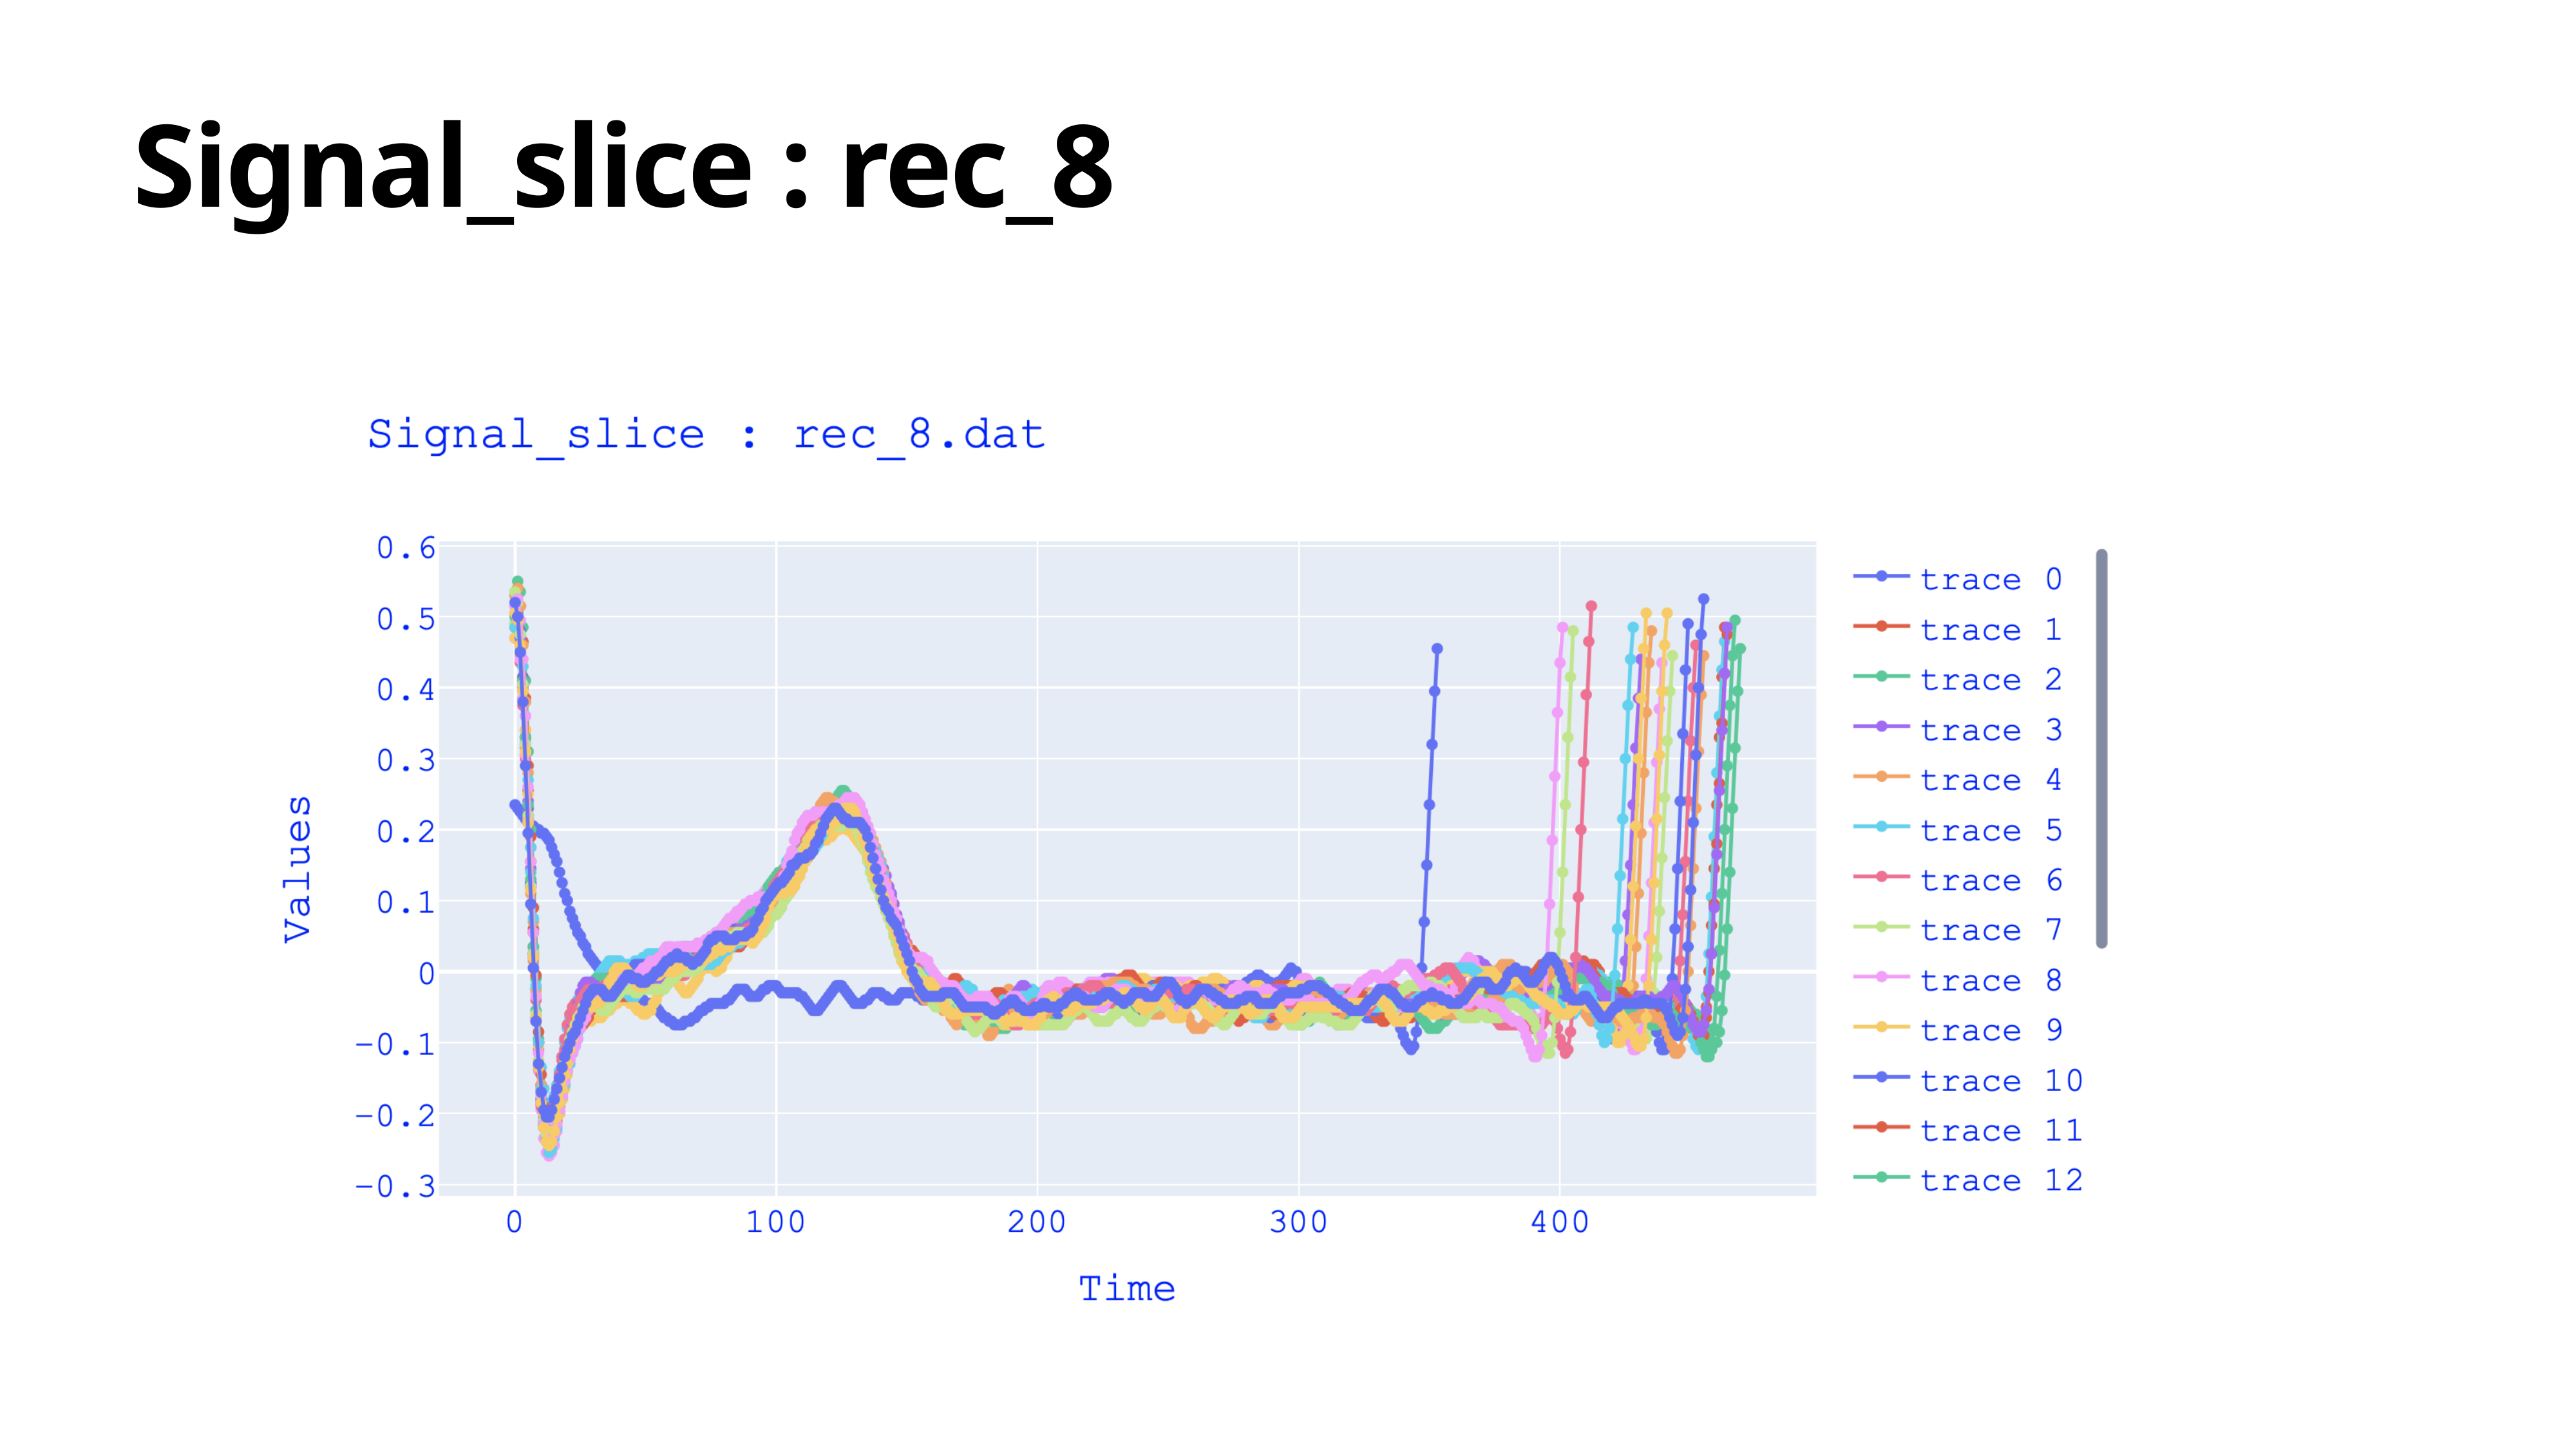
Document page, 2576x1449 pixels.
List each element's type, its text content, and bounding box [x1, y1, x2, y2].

title Signal_slice : rec_8 [127, 113, 2449, 266]
picture [195, 396, 2128, 1329]
